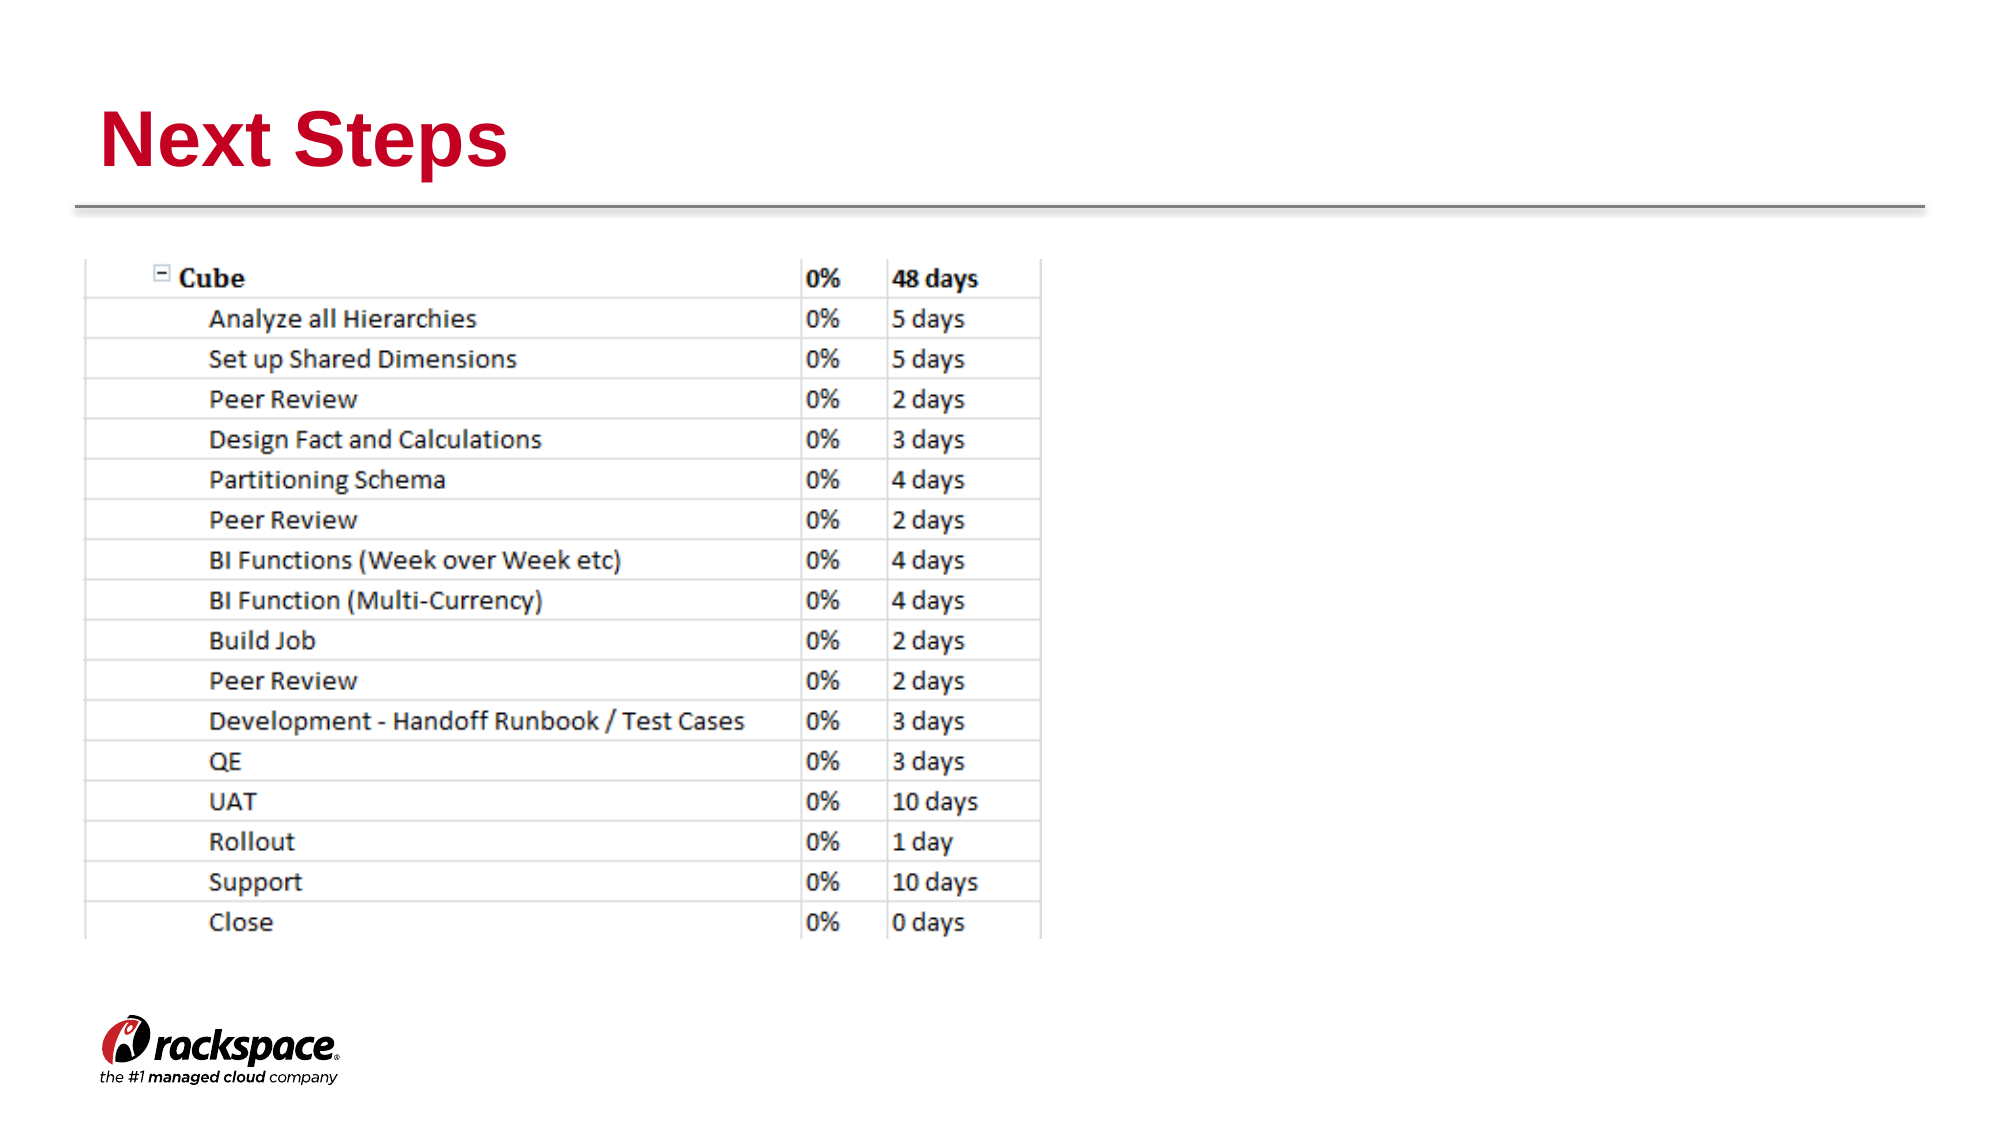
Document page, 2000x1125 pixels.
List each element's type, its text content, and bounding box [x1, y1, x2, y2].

title Next Steps [99, 63, 1900, 194]
picture [83, 258, 1043, 939]
